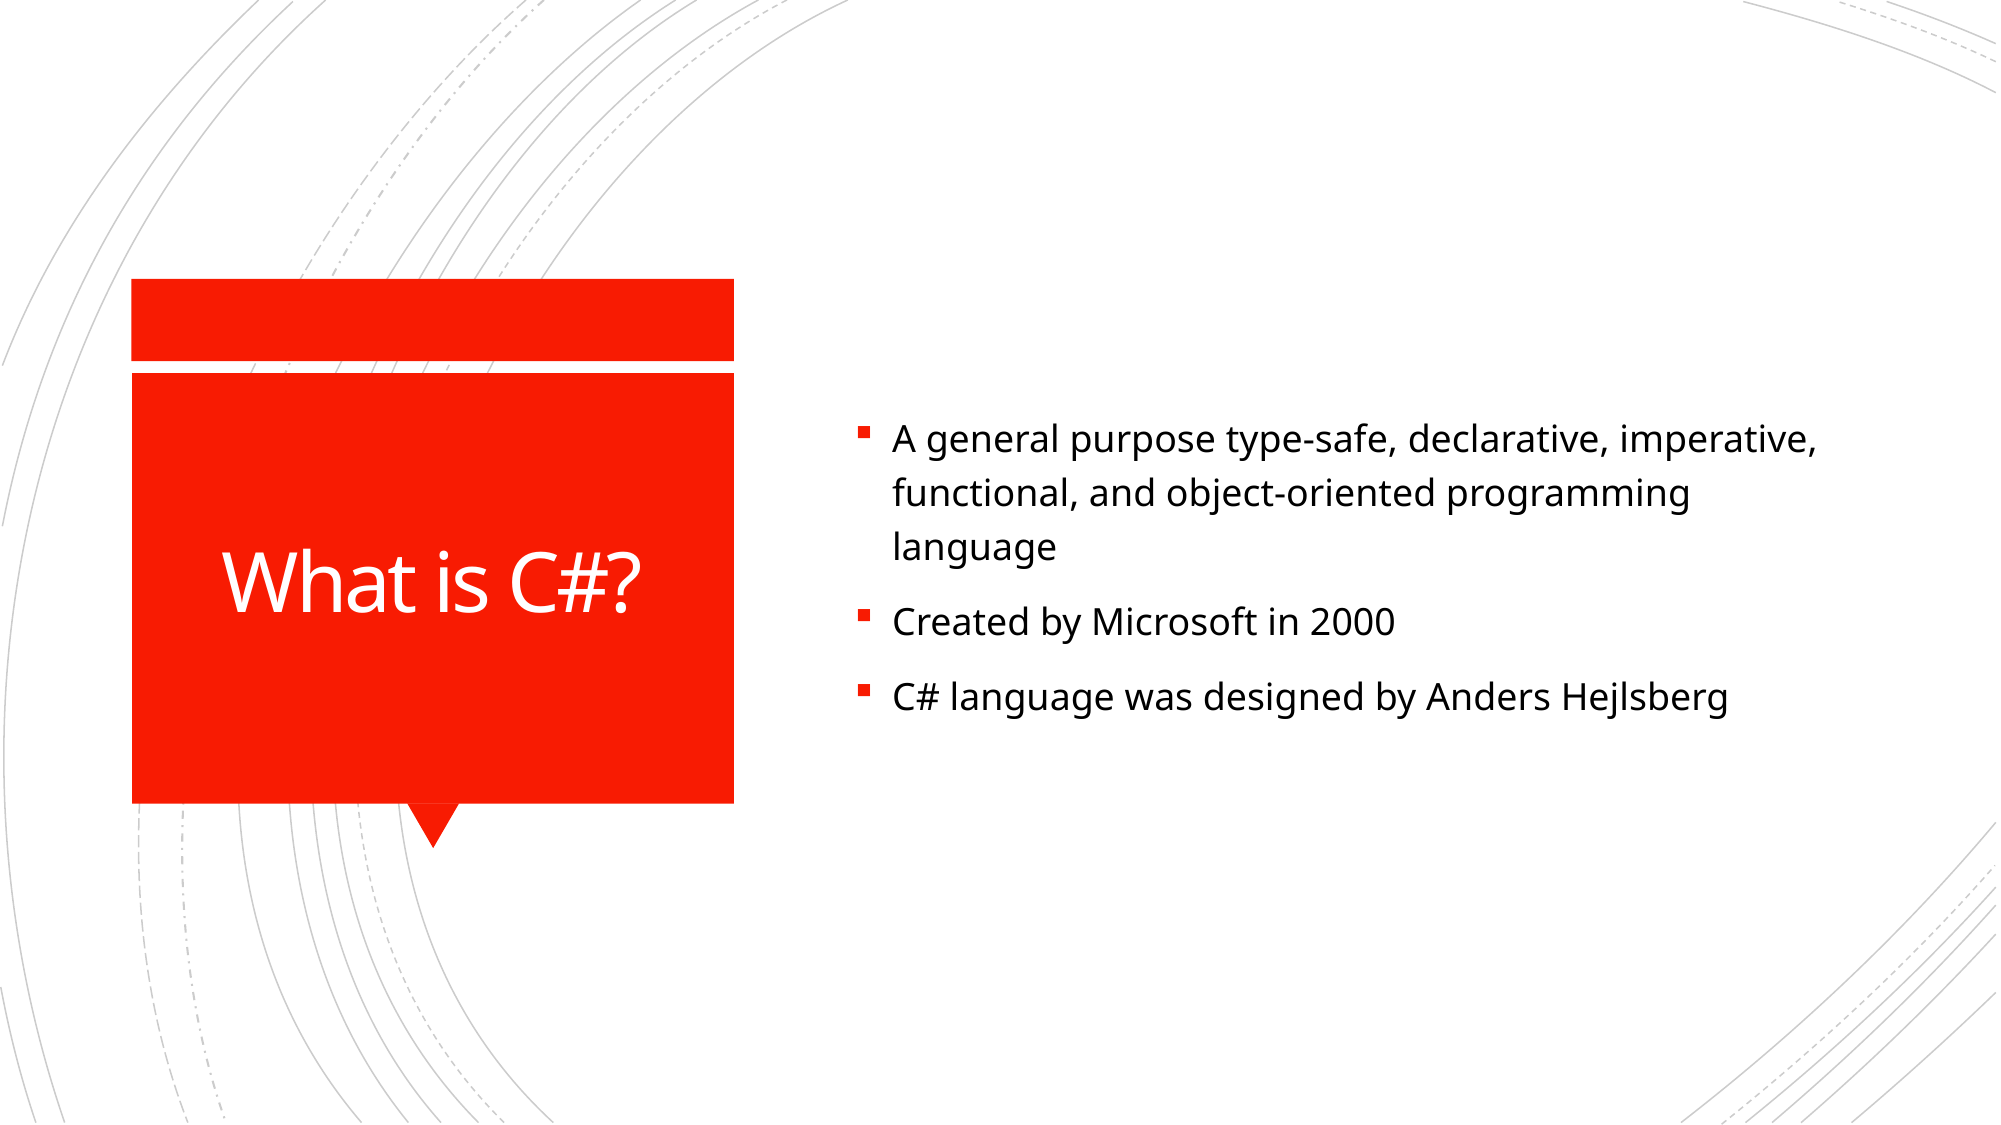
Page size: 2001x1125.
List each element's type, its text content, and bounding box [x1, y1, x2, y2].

list A general purpose type-safe, declarative, imperative, functional, and object-oriented programming language Created by Microsoft in 2000 C# language was designed by Anders Hejlsberg [839, 131, 1871, 993]
title What is C#? [145, 385, 720, 789]
